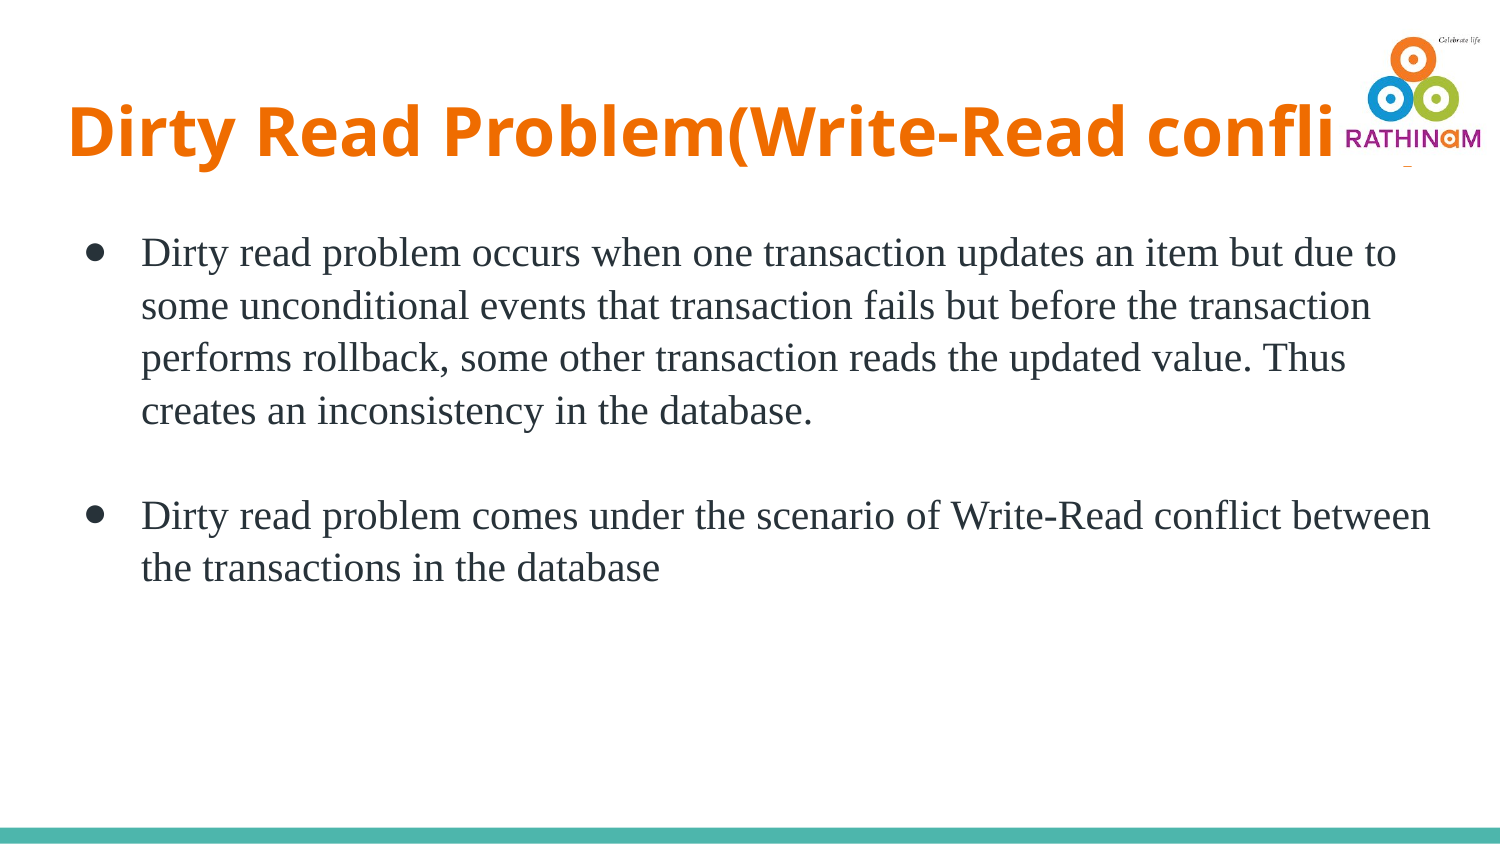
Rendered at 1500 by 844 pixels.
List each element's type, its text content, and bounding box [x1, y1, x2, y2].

list Dirty read problem occurs when one transaction updates an item but due to some unconditional events that transaction fails but before the transaction performs rollback, some other transaction reads the updated value. Thus creates an inconsistency in the database. Dirty read problem comes under the scenario of Write-Read conflict between the transactions in the database [51, 207, 1449, 750]
title Dirty Read Problem(Write-Read conflict) [51, 72, 1449, 189]
picture [1339, 17, 1487, 166]
